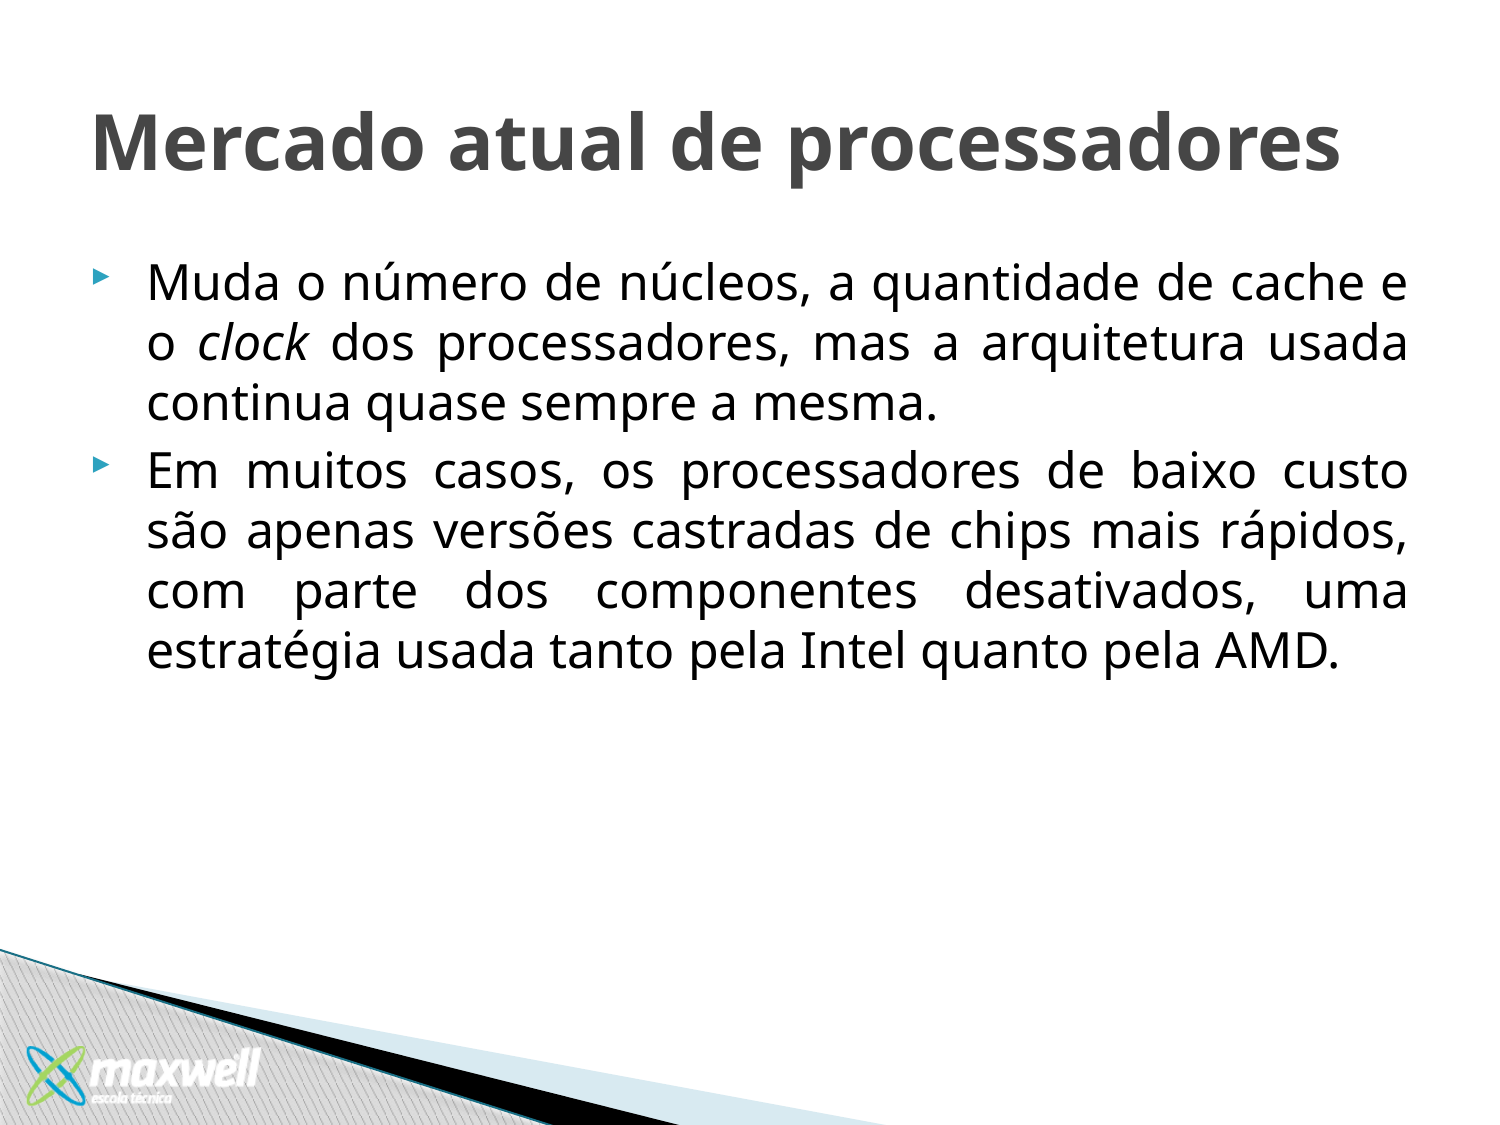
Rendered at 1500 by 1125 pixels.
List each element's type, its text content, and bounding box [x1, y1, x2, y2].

picture [17, 1040, 272, 1118]
title Mercado atual de processadores [75, 45, 1425, 233]
list Muda o número de núcleos, a quantidade de cache e o clock dos processadores, mas a arquitetura usada continua quase sempre a mesma. Em muitos casos, os processadores de baixo custo são apenas versões castradas de chips mais rápidos, com parte dos componentes desativados, uma estratégia usada tanto pela Intel quanto pela AMD. [75, 242, 1425, 986]
